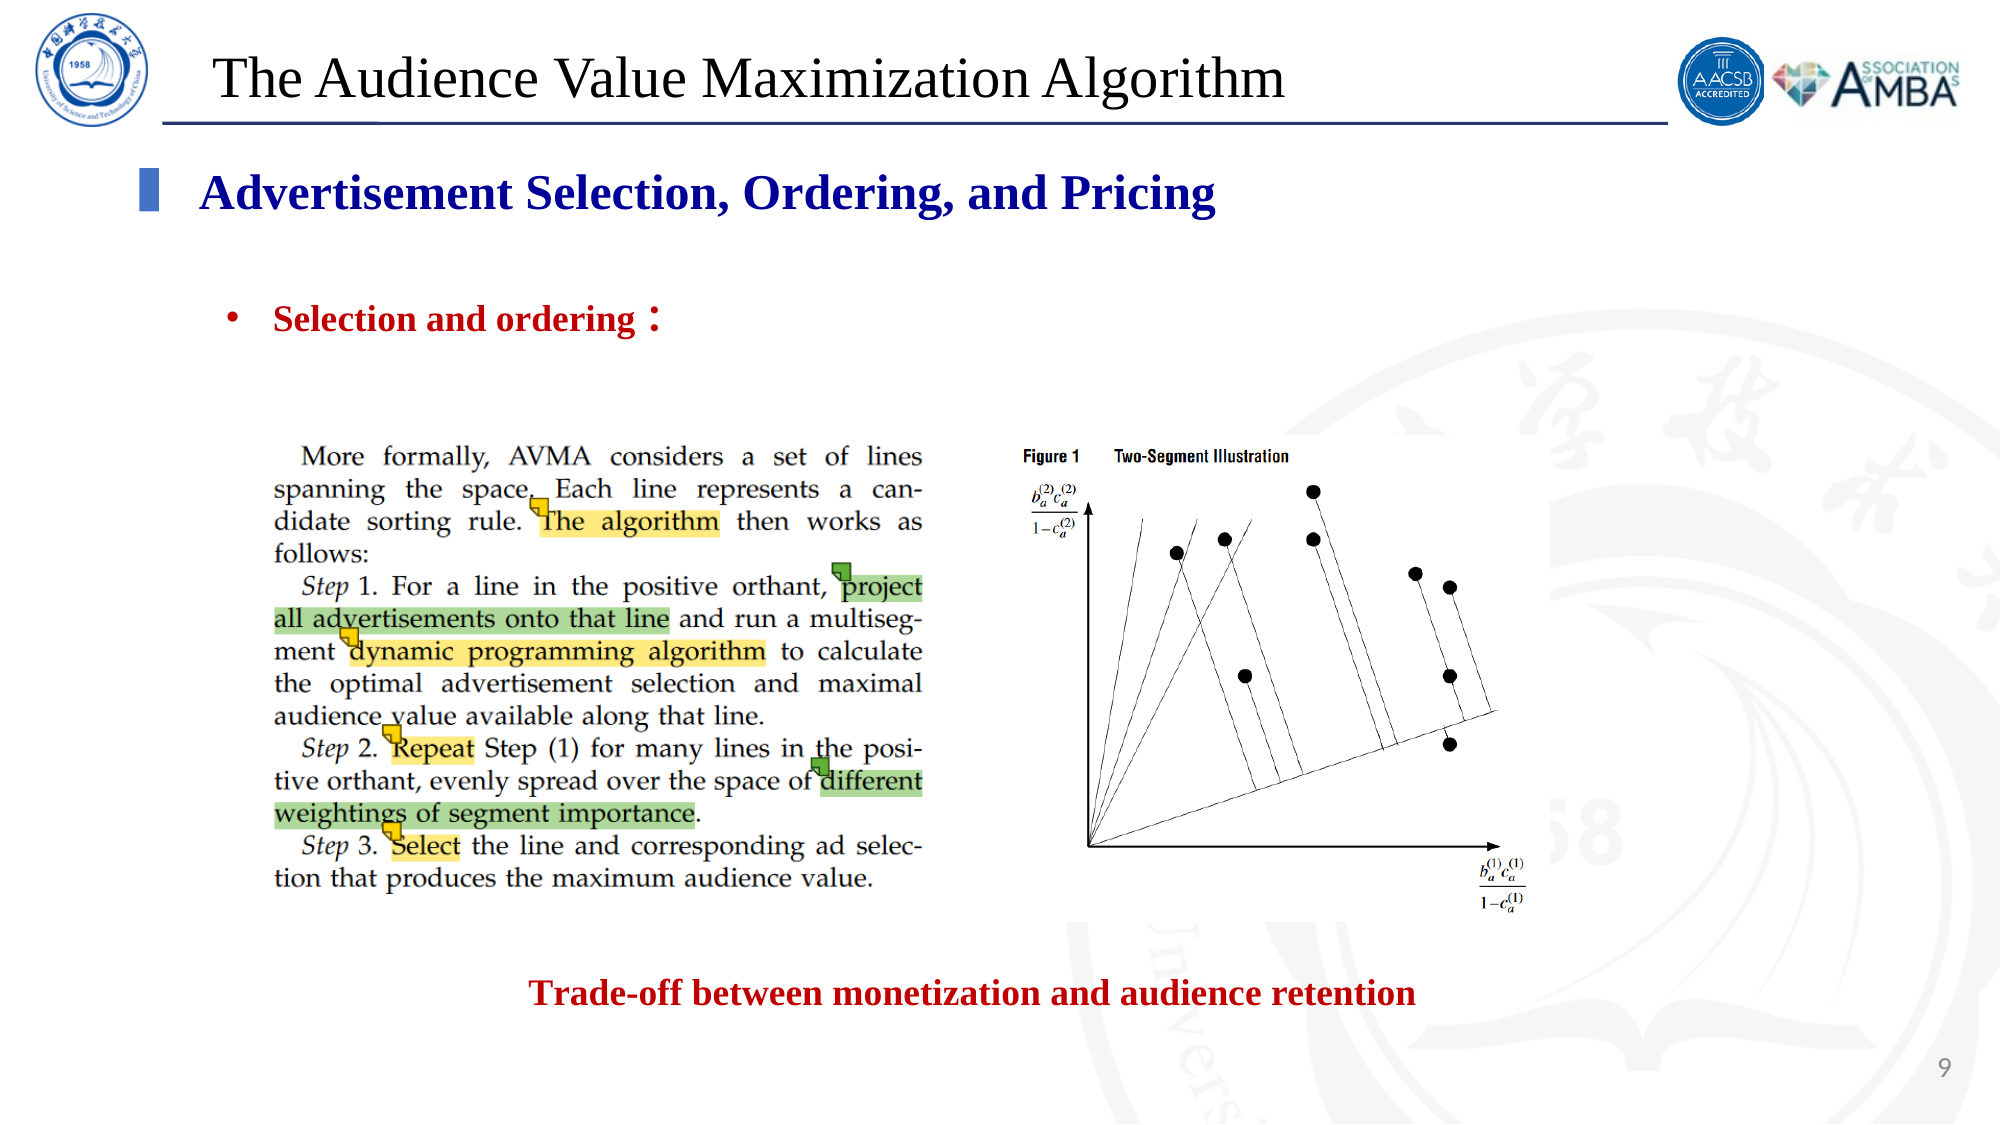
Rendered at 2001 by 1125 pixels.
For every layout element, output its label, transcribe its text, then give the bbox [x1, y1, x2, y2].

picture [1676, 35, 1965, 127]
text_box Trade-off between monetization and audience retention [513, 960, 1514, 1021]
picture [35, 13, 148, 127]
title The Audience Value Maximization Algorithm [174, 31, 1326, 125]
picture [1013, 308, 2000, 1124]
picture [263, 429, 937, 895]
text_box Advertisement Selection, Ordering, and Pricing [184, 151, 1550, 227]
text_box Selection and ordering： [211, 219, 1816, 347]
slide_number 9 [1516, 1035, 1967, 1096]
text_box [139, 168, 159, 212]
